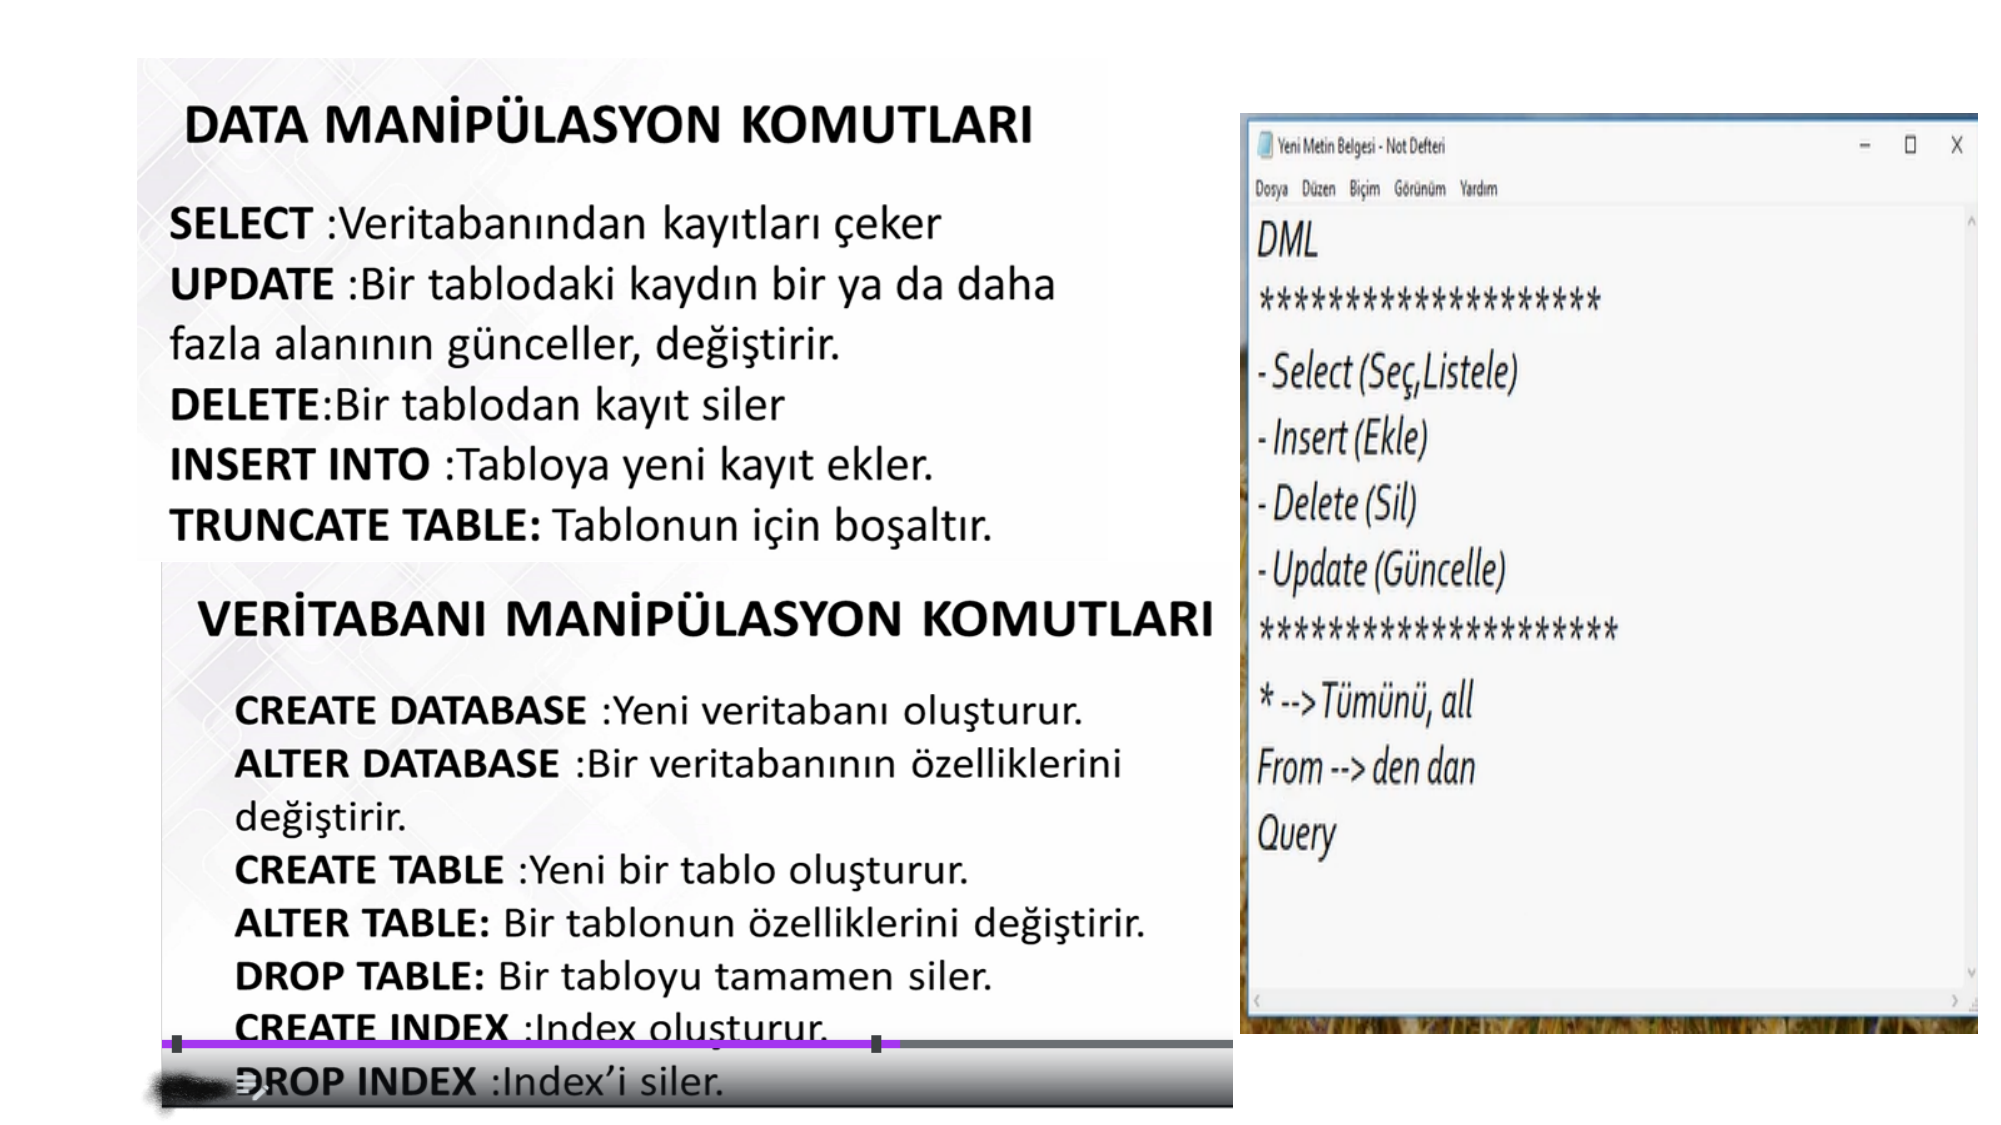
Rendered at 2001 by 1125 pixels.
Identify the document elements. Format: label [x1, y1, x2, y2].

title [1110, 59, 1863, 277]
picture [137, 562, 1233, 1125]
picture [1239, 112, 1979, 1034]
picture [137, 58, 1108, 561]
